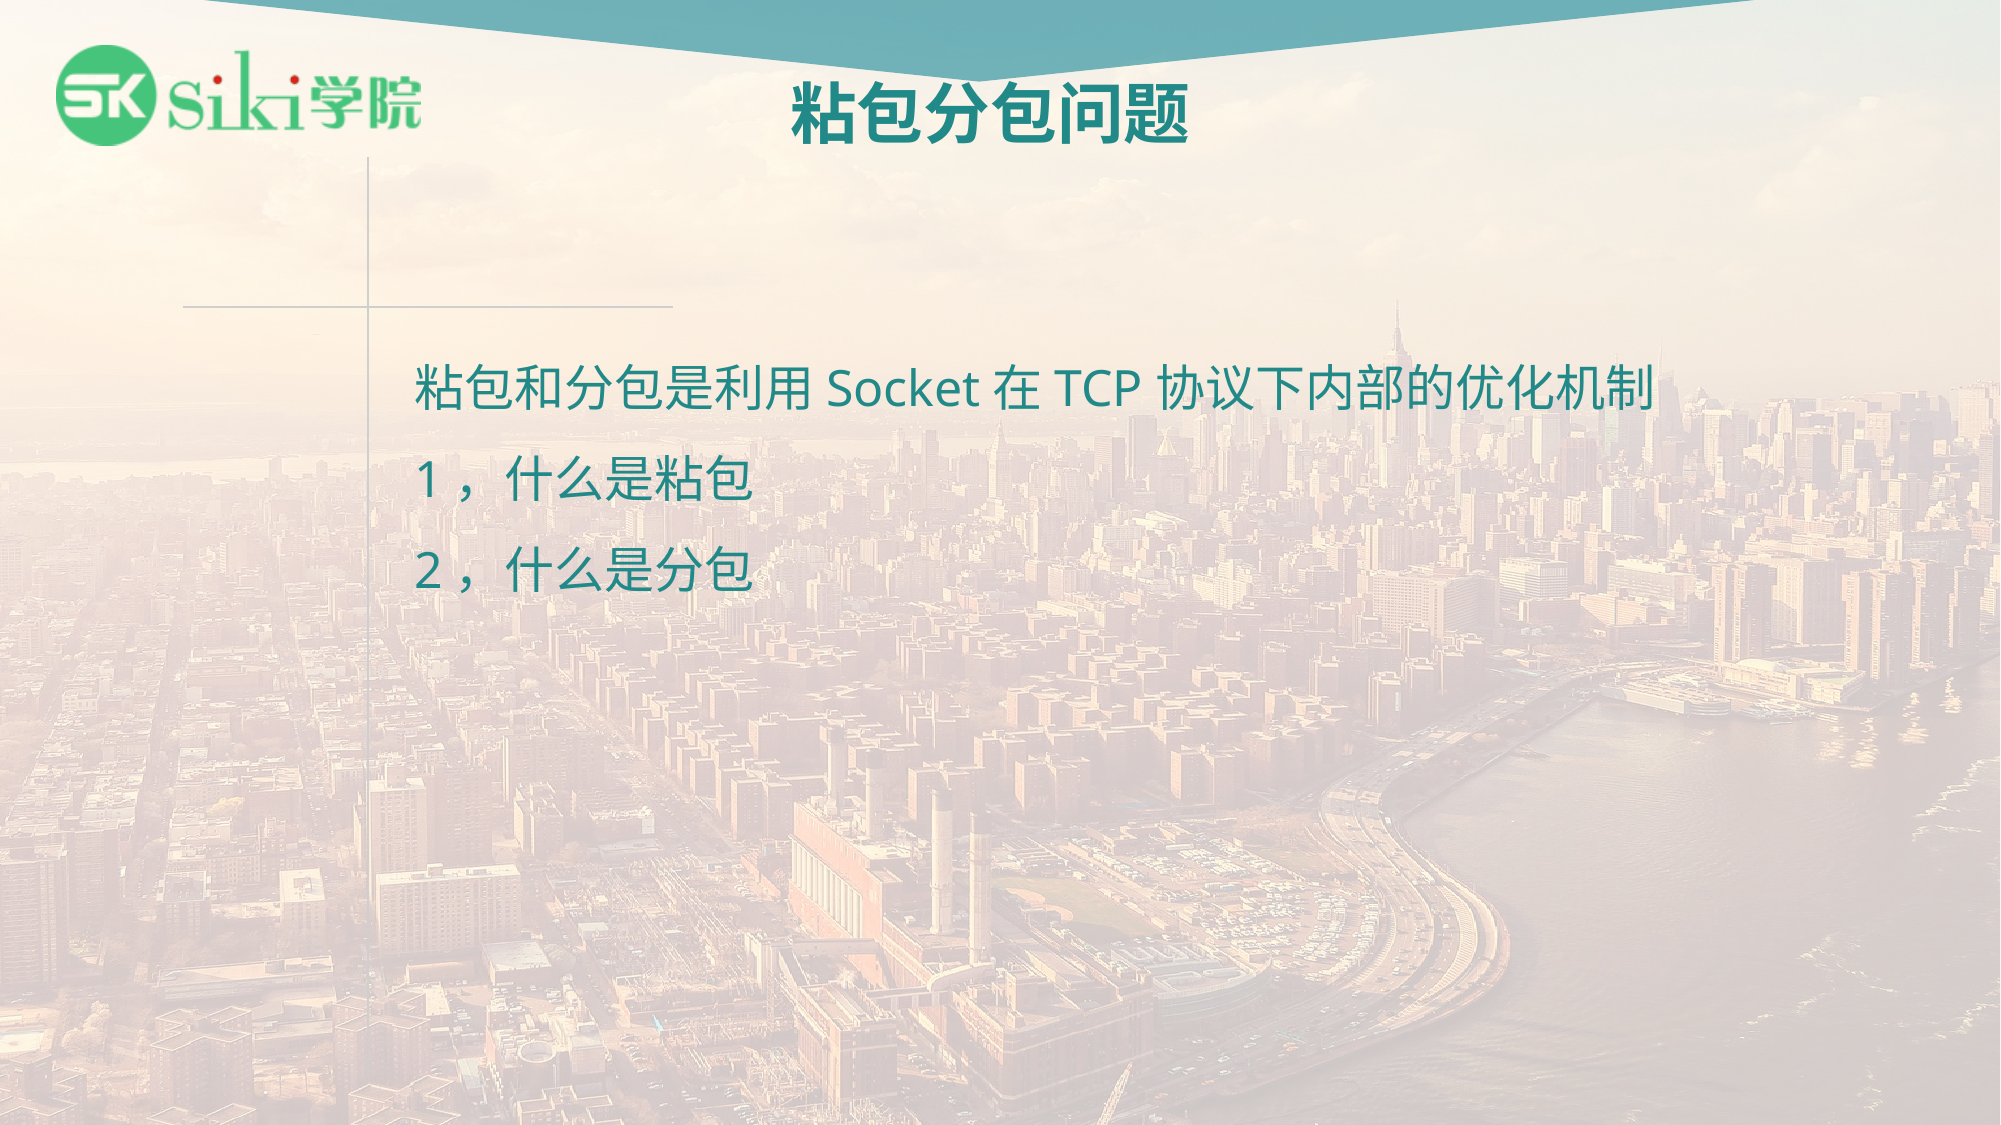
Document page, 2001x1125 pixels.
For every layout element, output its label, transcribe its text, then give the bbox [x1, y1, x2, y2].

picture [56, 45, 421, 146]
title 粘包分包问题 [99, 64, 1882, 170]
list 粘包和分包是利用Socket在TCP协议下内部的优化机制 1，什么是粘包 2，什么是分包 [399, 342, 1883, 1056]
